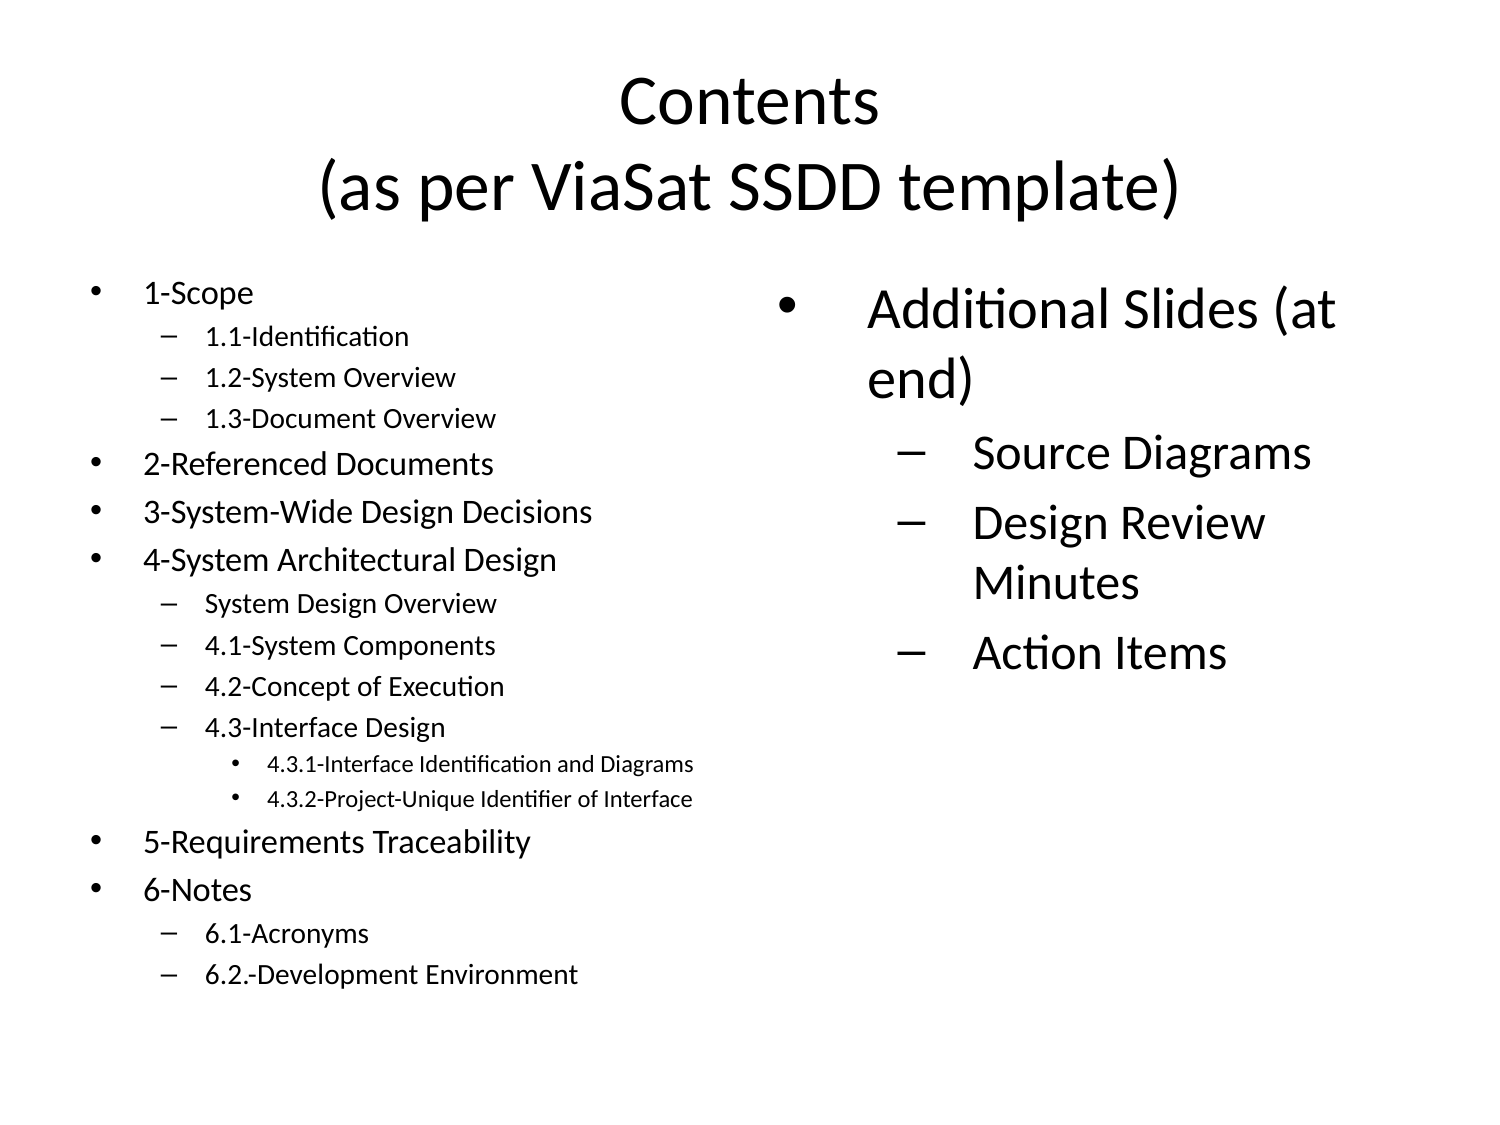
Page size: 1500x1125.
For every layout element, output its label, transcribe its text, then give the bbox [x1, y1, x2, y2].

list 1-Scope 1.1-Identification 1.2-System Overview 1.3-Document Overview 2-Referenced Documents 3-System-Wide Design Decisions 4-System Architectural Design System Design Overview 4.1-System Components 4.2-Concept of Execution 4.3-Interface Design 4.3.1-Interface Identification and Diagrams 4.3.2-Project-Unique Identifier of Interface 5-Requirements Traceability 6-Notes 6.1-Acronyms 6.2.-Development Environment [75, 262, 738, 1005]
list Additional Slides (at end) Source Diagrams Design Review Minutes Action Items [762, 262, 1425, 1005]
title Contents (as per ViaSat SSDD template) [75, 45, 1425, 233]
